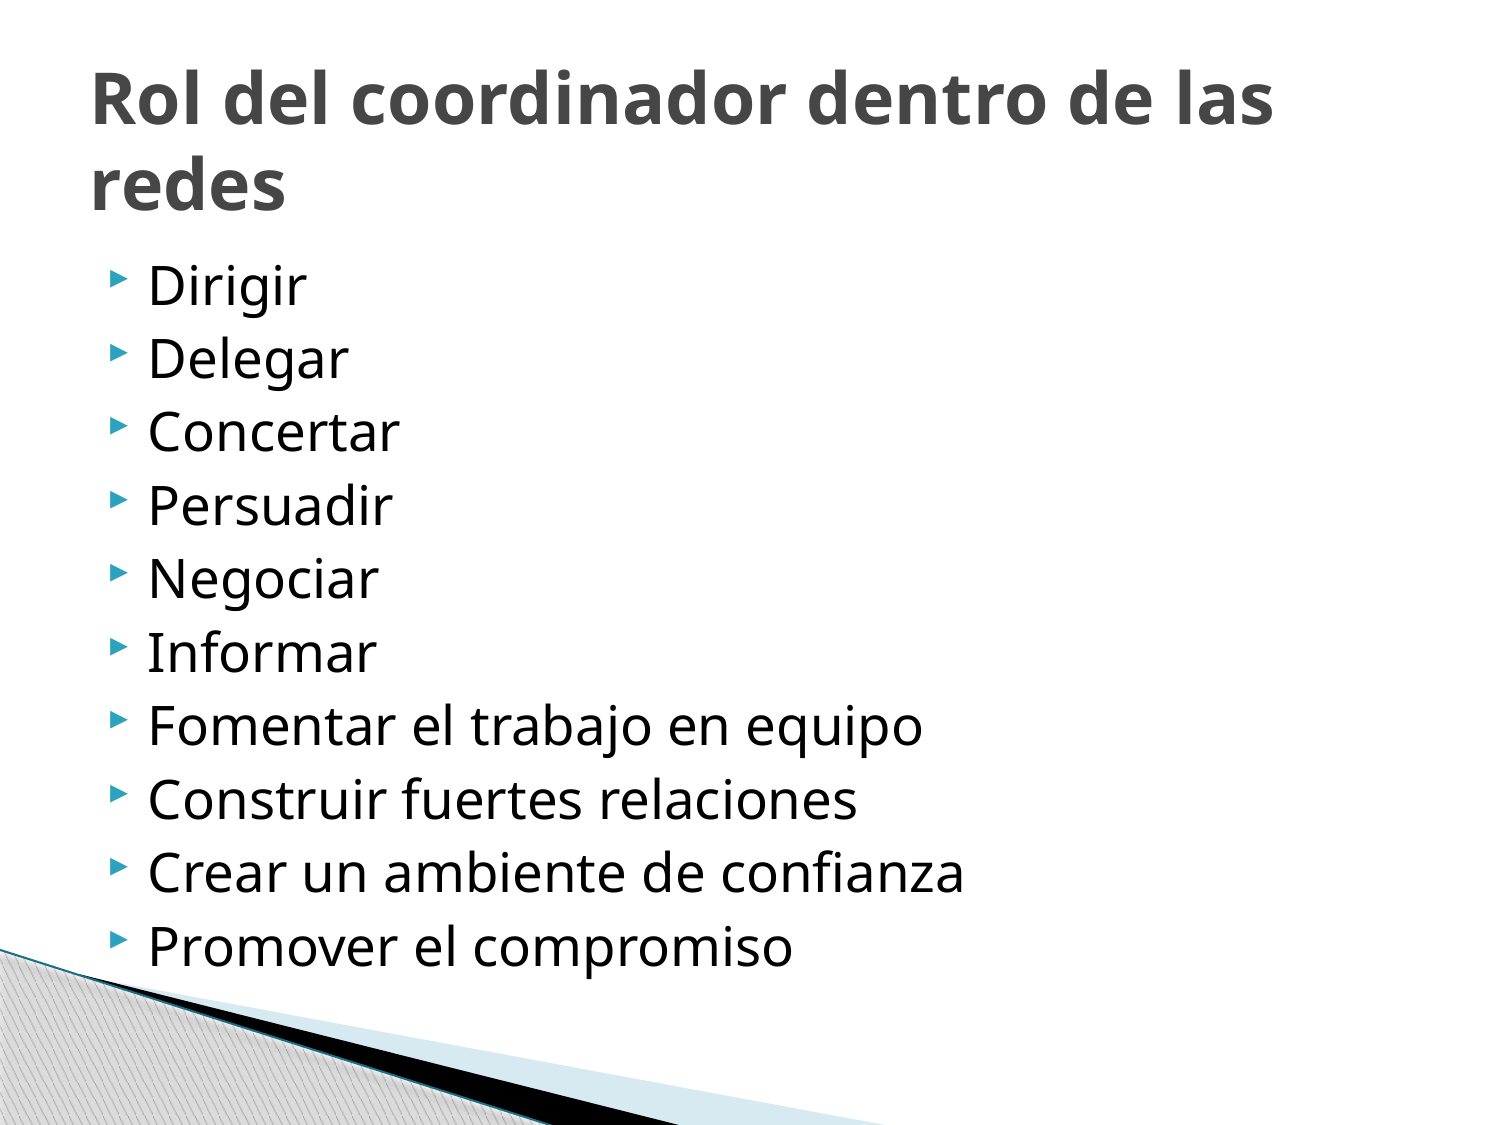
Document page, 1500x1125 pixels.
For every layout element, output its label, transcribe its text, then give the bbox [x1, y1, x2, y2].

list Dirigir Delegar Concertar Persuadir Negociar Informar Fomentar el trabajo en equipo Construir fuertes relaciones Crear un ambiente de confianza Promover el compromiso [75, 243, 1425, 986]
title Rol del coordinador dentro de las redes [75, 45, 1425, 233]
